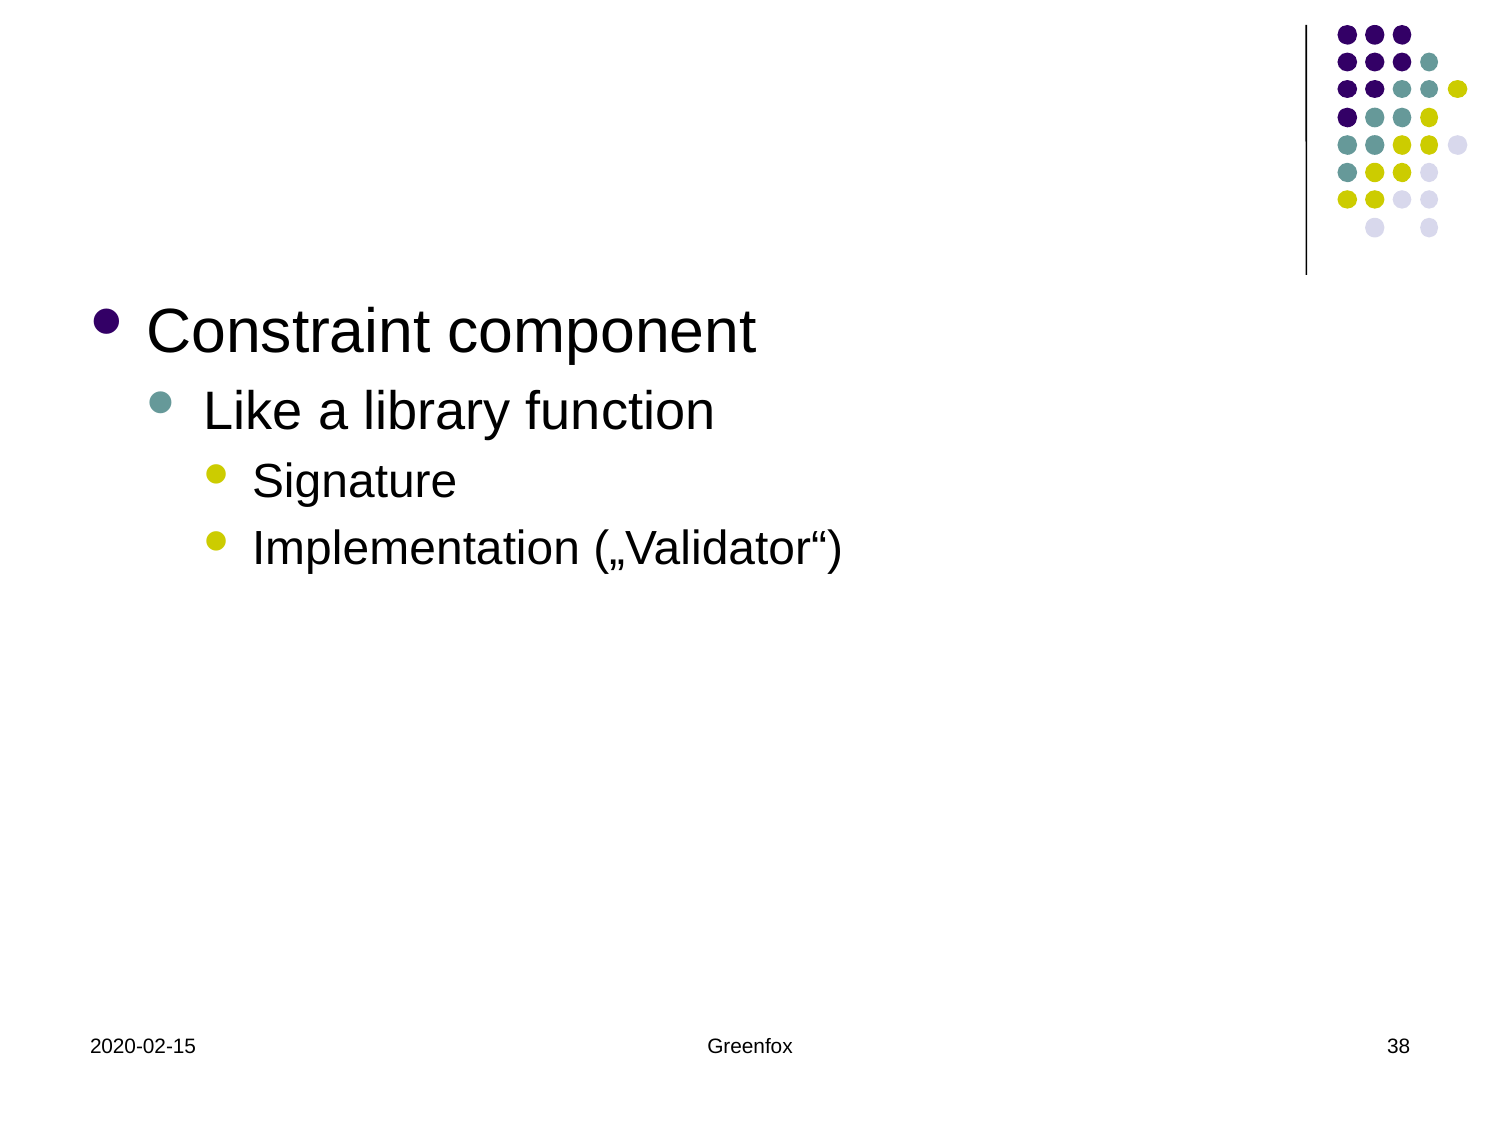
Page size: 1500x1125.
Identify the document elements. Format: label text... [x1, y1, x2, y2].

footer Greenfox [478, 1025, 1022, 1100]
slide_number 38 [1074, 1025, 1425, 1100]
list Constraint component Like a library function Signature Implementation („Validator“) [75, 282, 1425, 1006]
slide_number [75, 1025, 425, 1100]
